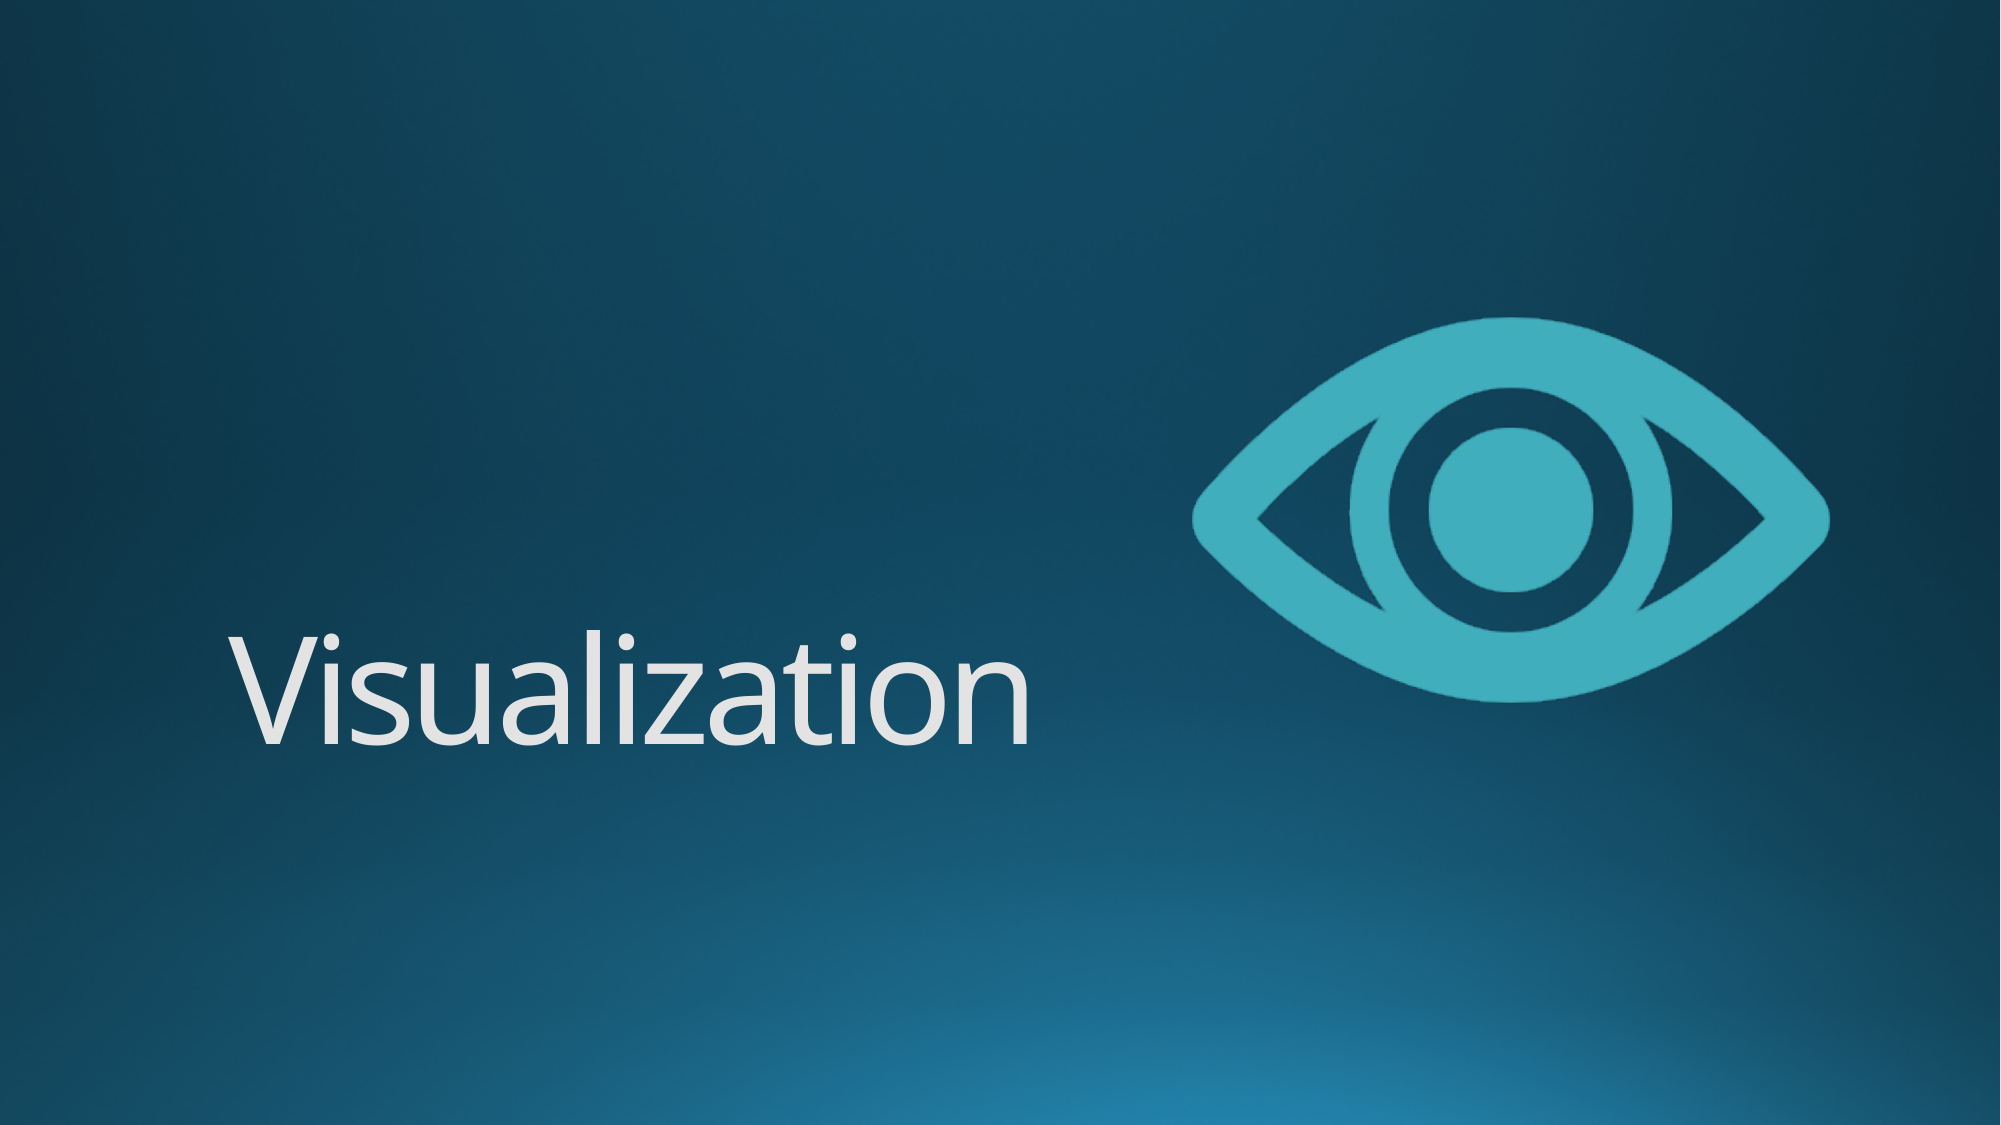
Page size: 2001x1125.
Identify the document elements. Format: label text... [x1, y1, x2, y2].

title Visualization [101, 590, 1055, 1002]
picture [0, 0, 2001, 1125]
